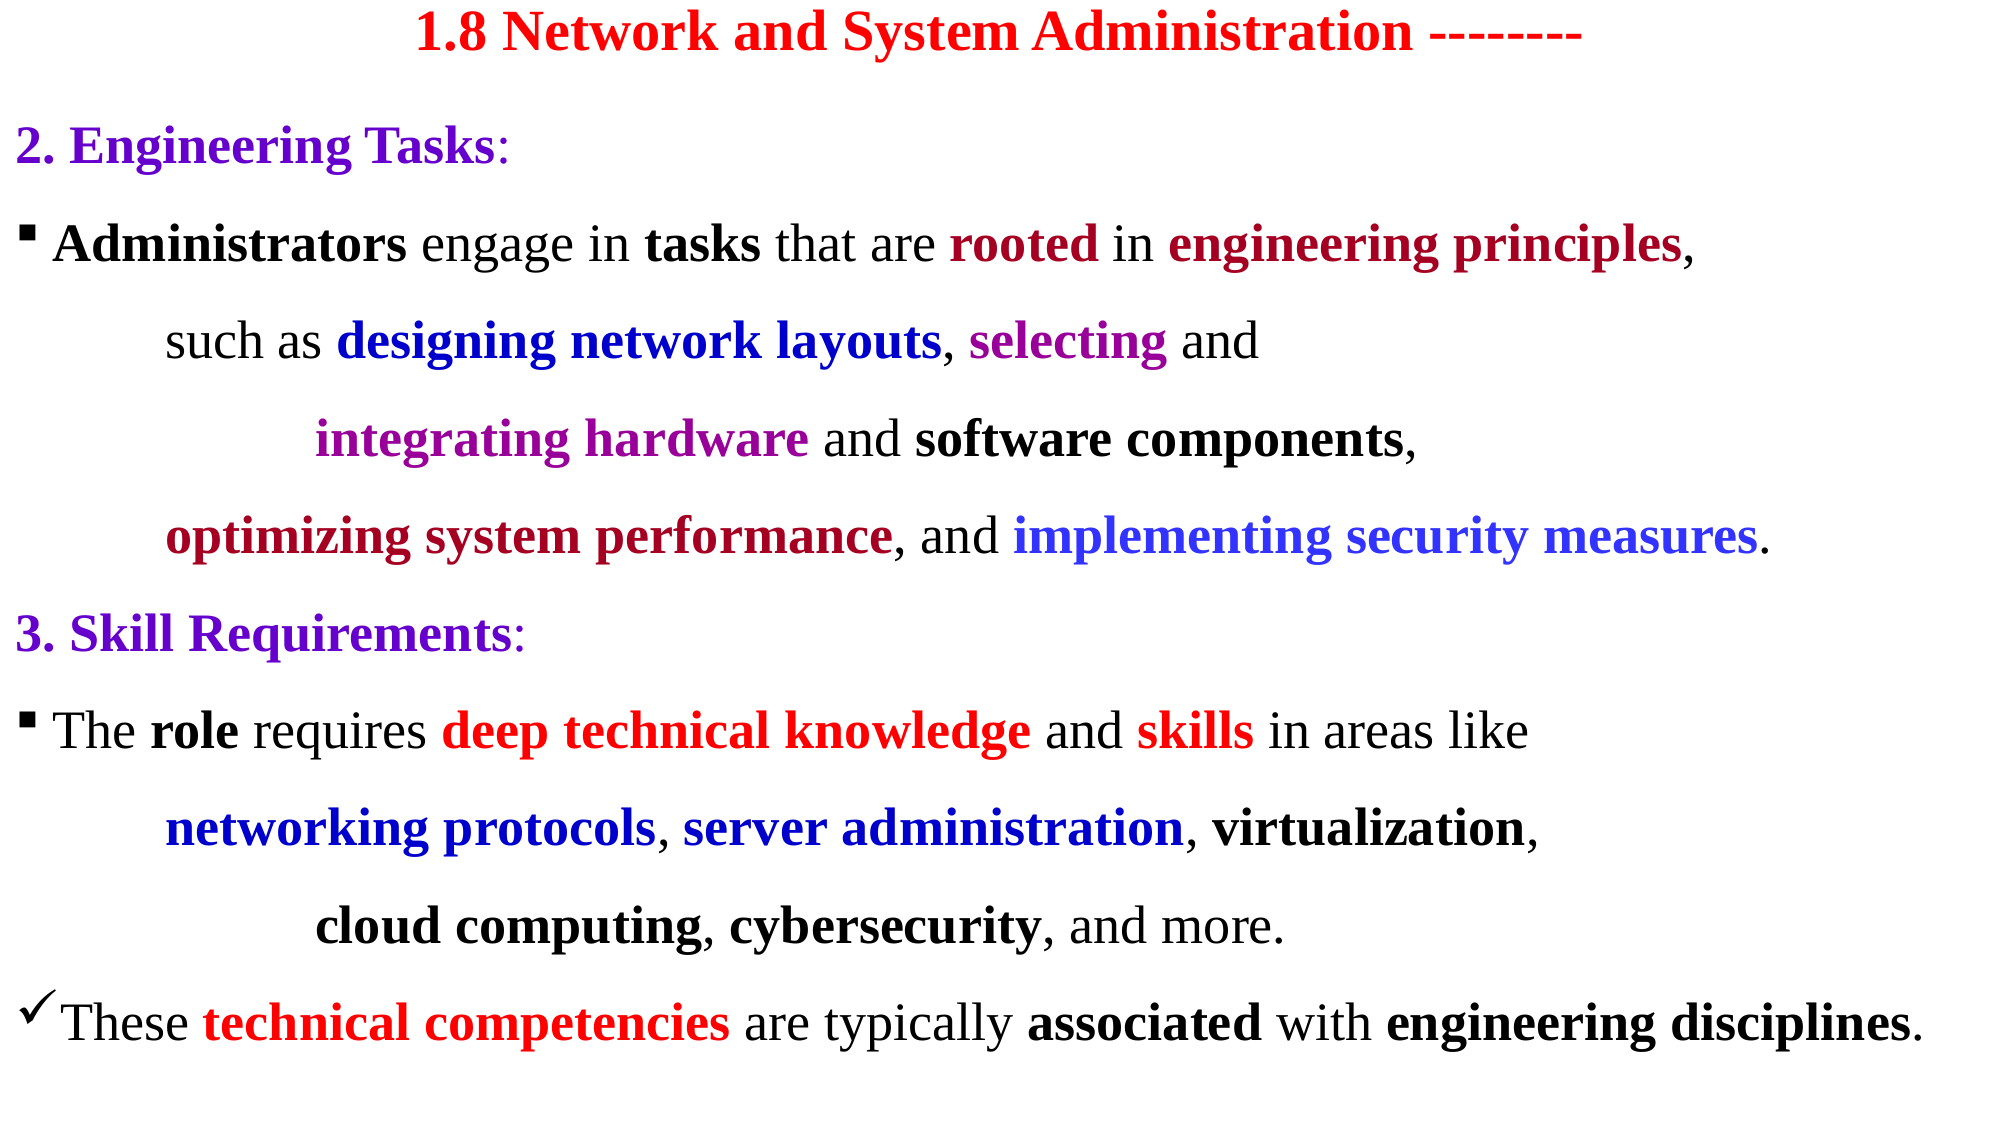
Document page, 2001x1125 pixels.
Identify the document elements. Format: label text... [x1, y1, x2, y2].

list 2. Engineering Tasks: Administrators engage in tasks that are rooted in engineering principles, such as designing network layouts, selecting and integrating hardware and software components, optimizing system performance, and implementing security measures. 3. Skill Requirements: The role requires deep technical knowledge and skills in areas like networking protocols, server administration, virtualization, cloud computing, cybersecurity, and more. These technical competencies are typically associated with engineering disciplines. [0, 69, 2000, 1125]
slide_number [1412, 1042, 1863, 1103]
title 1.8 Network and System Administration -------- [137, 0, 1863, 69]
